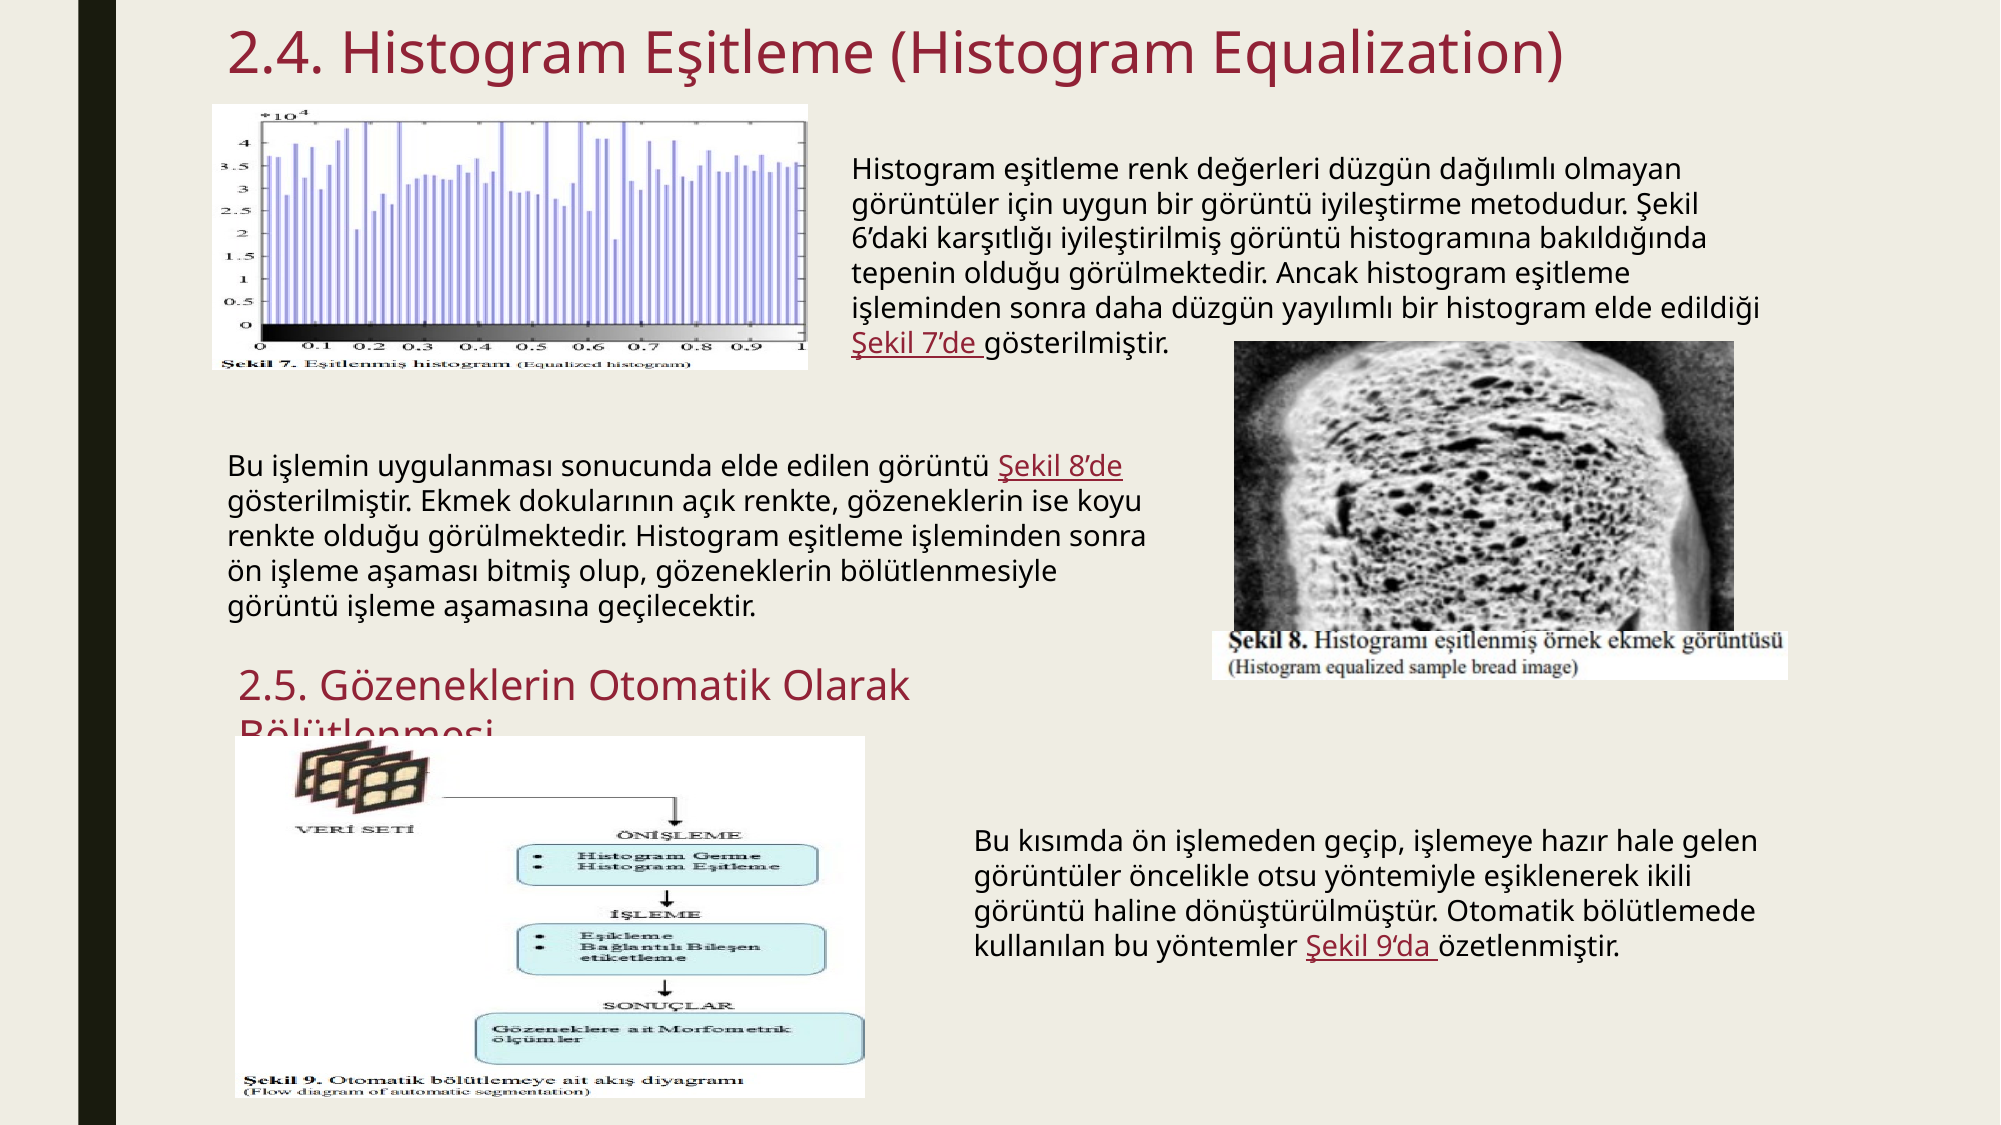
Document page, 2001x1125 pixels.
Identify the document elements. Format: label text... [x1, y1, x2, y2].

text_box Bu işlemin uygulanması sonucunda elde edilen görüntü Şekil 8’de gösterilmiştir. Ekmek dokularının açık renkte, gözeneklerin ise koyu renkte olduğu görülmektedir. Histogram eşitleme işleminden sonra ön işleme aşaması bitmiş olup, gözeneklerin bölütlenmesiyle görüntü işleme aşamasına geçilecektir. [212, 439, 1170, 630]
title 2.4. Histogram Eşitleme (Histogram Equalization) [212, 16, 1788, 105]
picture [235, 736, 865, 1098]
picture [1212, 341, 1788, 680]
text_box 2.5. Gözeneklerin Otomatik Olarak Bölütlenmesi [223, 651, 1158, 767]
text_box Histogram eşitleme renk değerleri düzgün dağılımlı olmayan görüntüler için uygun bir görüntü iyileştirme metodudur. Şekil 6’daki karşıtlığı iyileştirilmiş görüntü histogramına bakıldığında tepenin olduğu görülmektedir. Ancak histogram eşitleme işleminden sonra daha düzgün yayılımlı bir histogram elde edildiği Şekil 7’de gösterilmiştir. [836, 142, 1788, 368]
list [212, 104, 808, 370]
text_box Bu kısımda ön işlemeden geçip, işlemeye hazır hale gelen görüntüler öncelikle otsu yöntemiyle eşiklenerek ikili görüntü haline dönüştürülmüştür. Otomatik bölütlemede kullanılan bu yöntemler Şekil 9‘da özetlenmiştir. [958, 814, 1804, 970]
